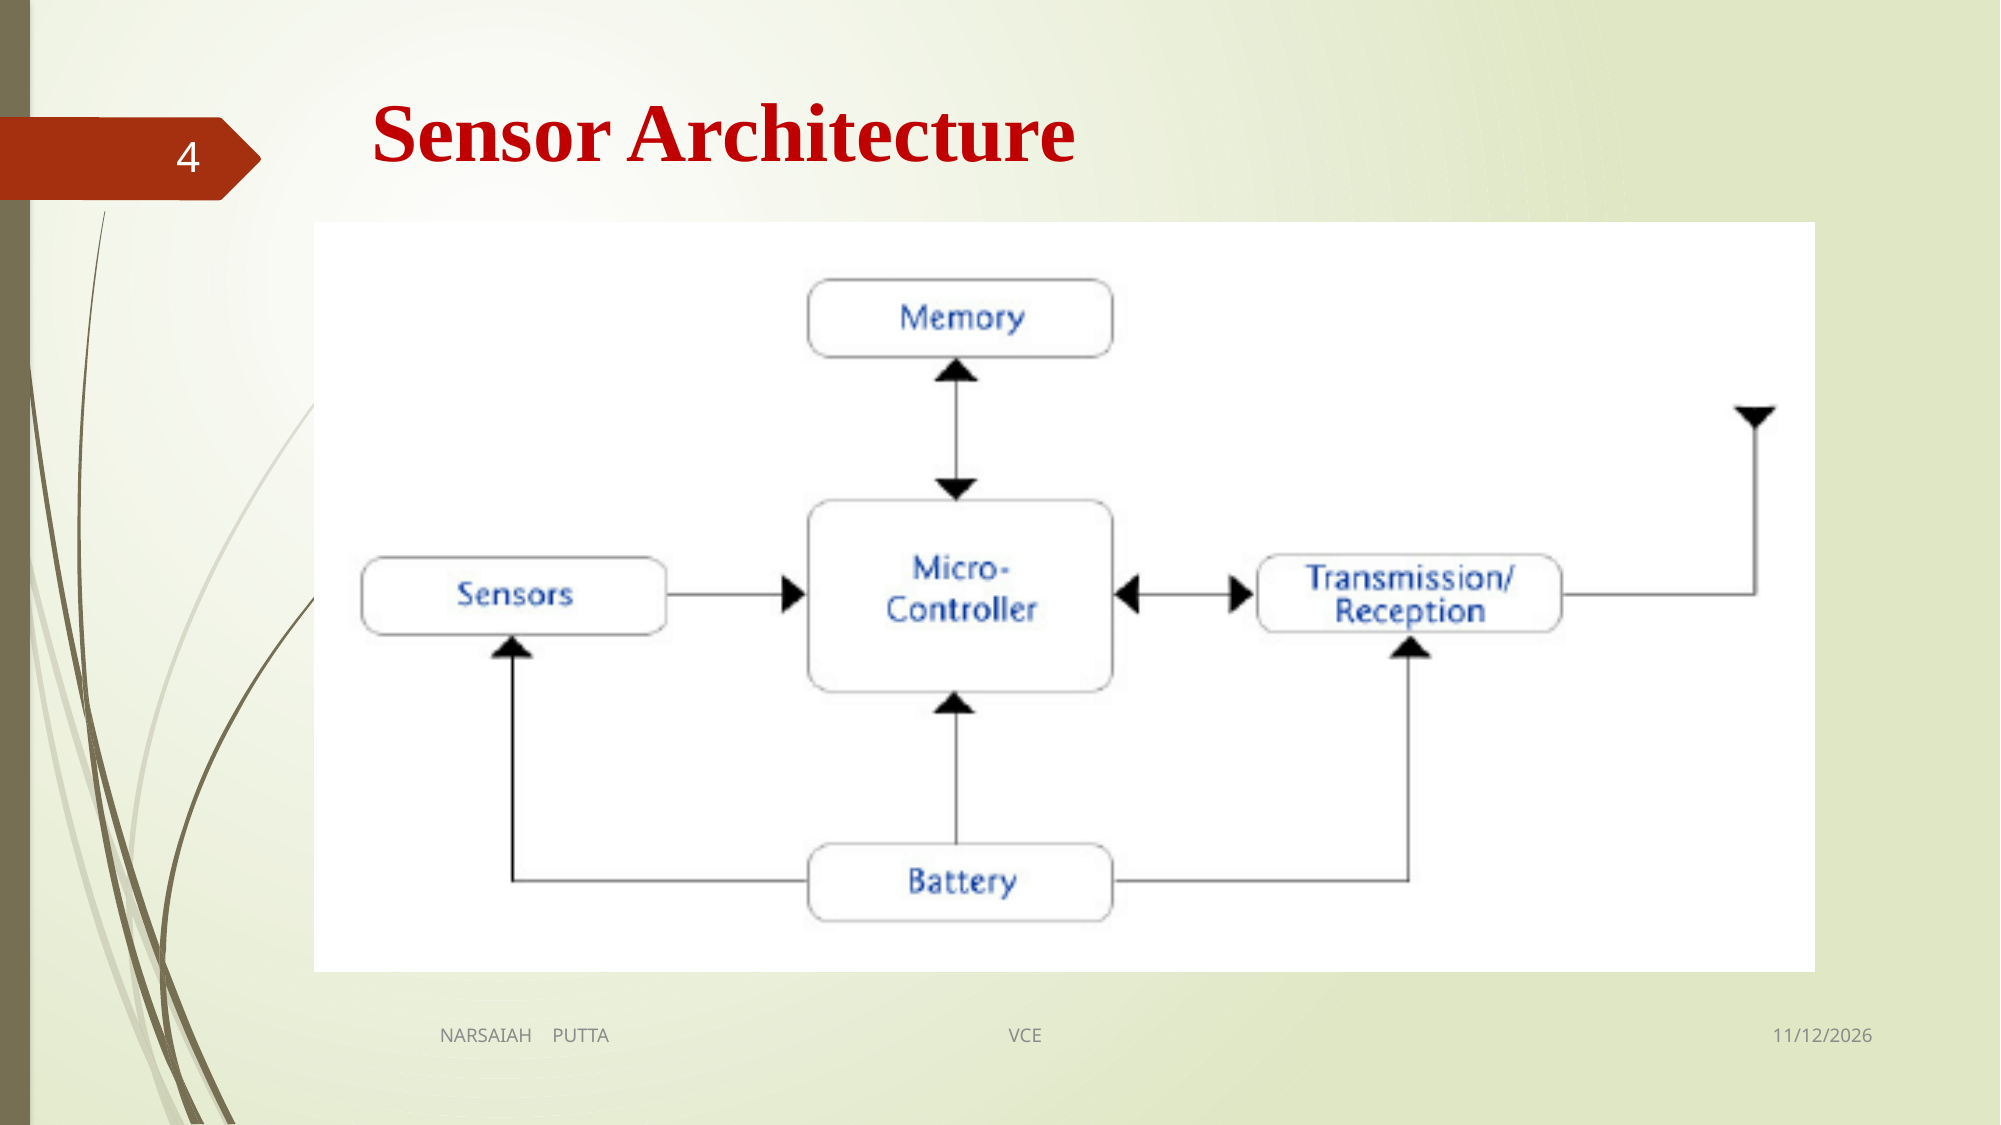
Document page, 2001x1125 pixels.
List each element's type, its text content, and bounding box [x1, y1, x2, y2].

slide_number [1699, 1005, 1888, 1067]
footer NARSAIAH PUTTA VCE [424, 1006, 1675, 1067]
slide_number 4 [87, 129, 216, 190]
picture [313, 222, 1815, 973]
text_box Sensor Architecture [356, 71, 1093, 186]
